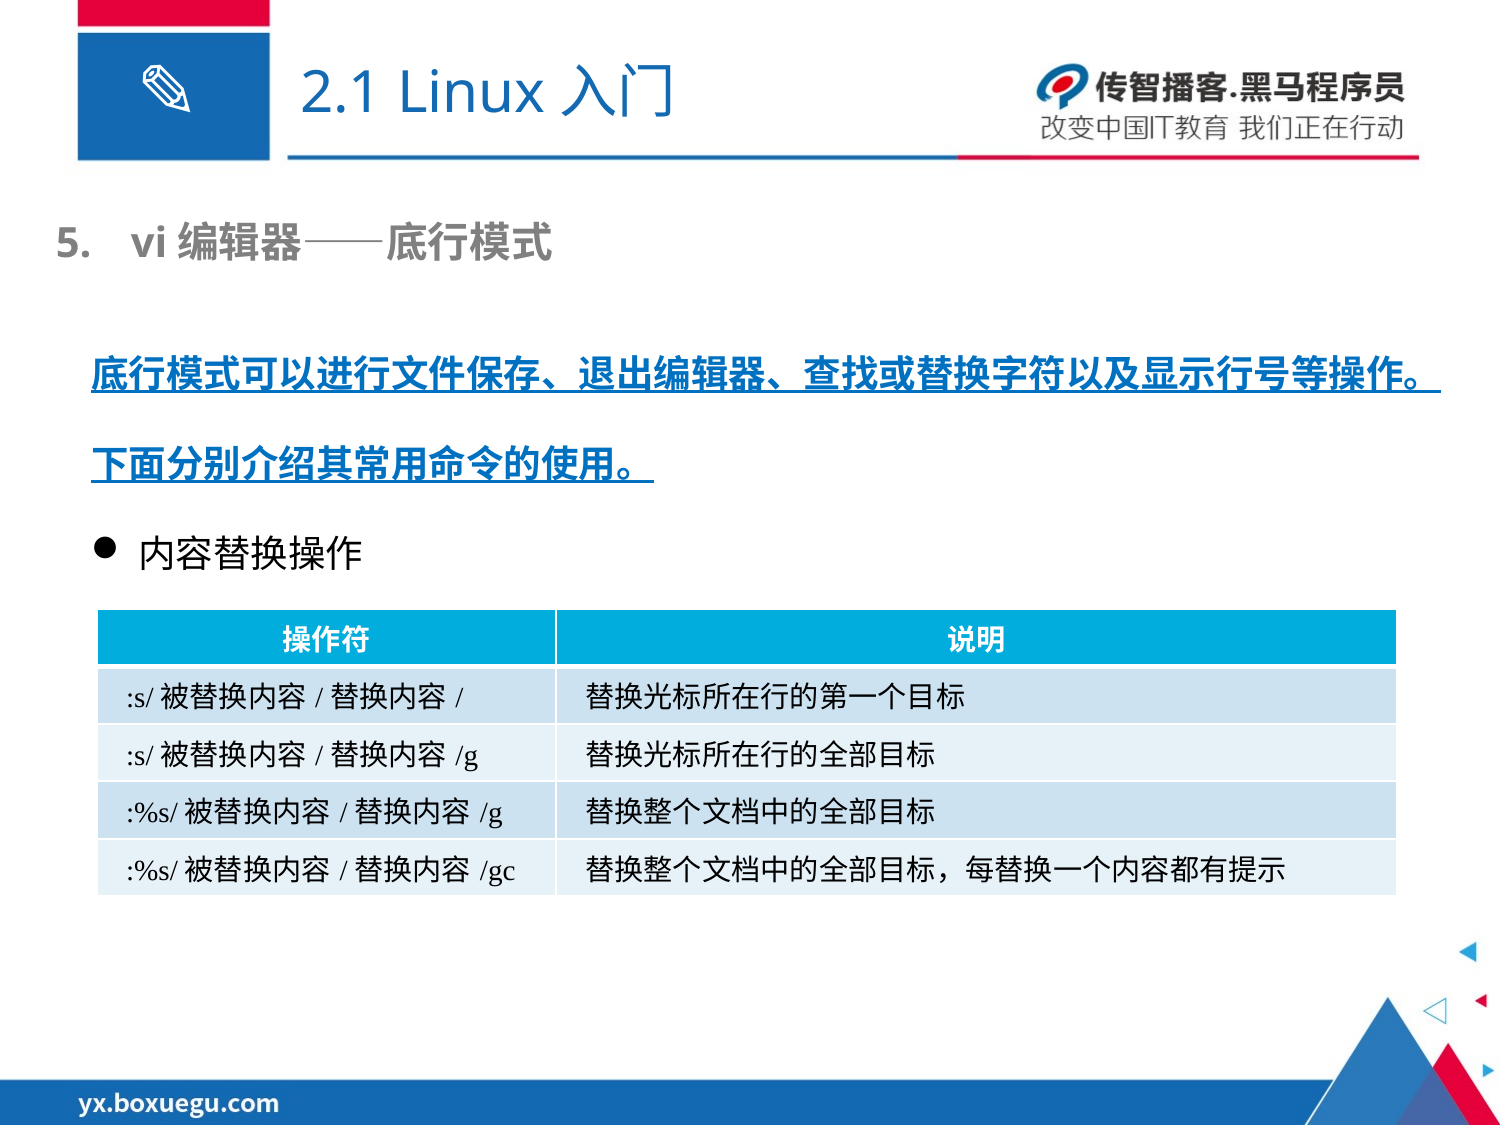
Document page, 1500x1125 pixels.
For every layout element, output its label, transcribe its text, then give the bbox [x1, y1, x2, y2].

text_box 底行模式可以进行文件保存、退出编辑器、查找或替换字符以及显示行号等操作。下面分别介绍其常用命令的使用。 内容替换操作 [76, 297, 1460, 582]
table_cell 替换光标所在行的第一个目标 [557, 669, 1396, 723]
table_cell 替换整个文档中的全部目标 [557, 782, 1396, 838]
table_cell 替换整个文档中的全部目标，每替换一个内容都有提示 [557, 840, 1396, 895]
table_cell 替换光标所在行的全部目标 [557, 725, 1396, 780]
title 2.1 Linux入门 [285, 25, 1137, 153]
table_cell :%s/被替换内容/替换内容/g [98, 782, 555, 838]
text_box vi编辑器——底行模式 [41, 208, 1424, 274]
table_cell :%s/被替换内容/替换内容/gc [98, 840, 555, 895]
picture [0, 0, 1500, 1125]
table_header 操作符 [98, 610, 555, 664]
table_header 说明 [557, 610, 1396, 664]
table_cell :s/被替换内容/替换内容/ [98, 669, 555, 723]
table_cell :s/被替换内容/替换内容/g [98, 725, 555, 780]
